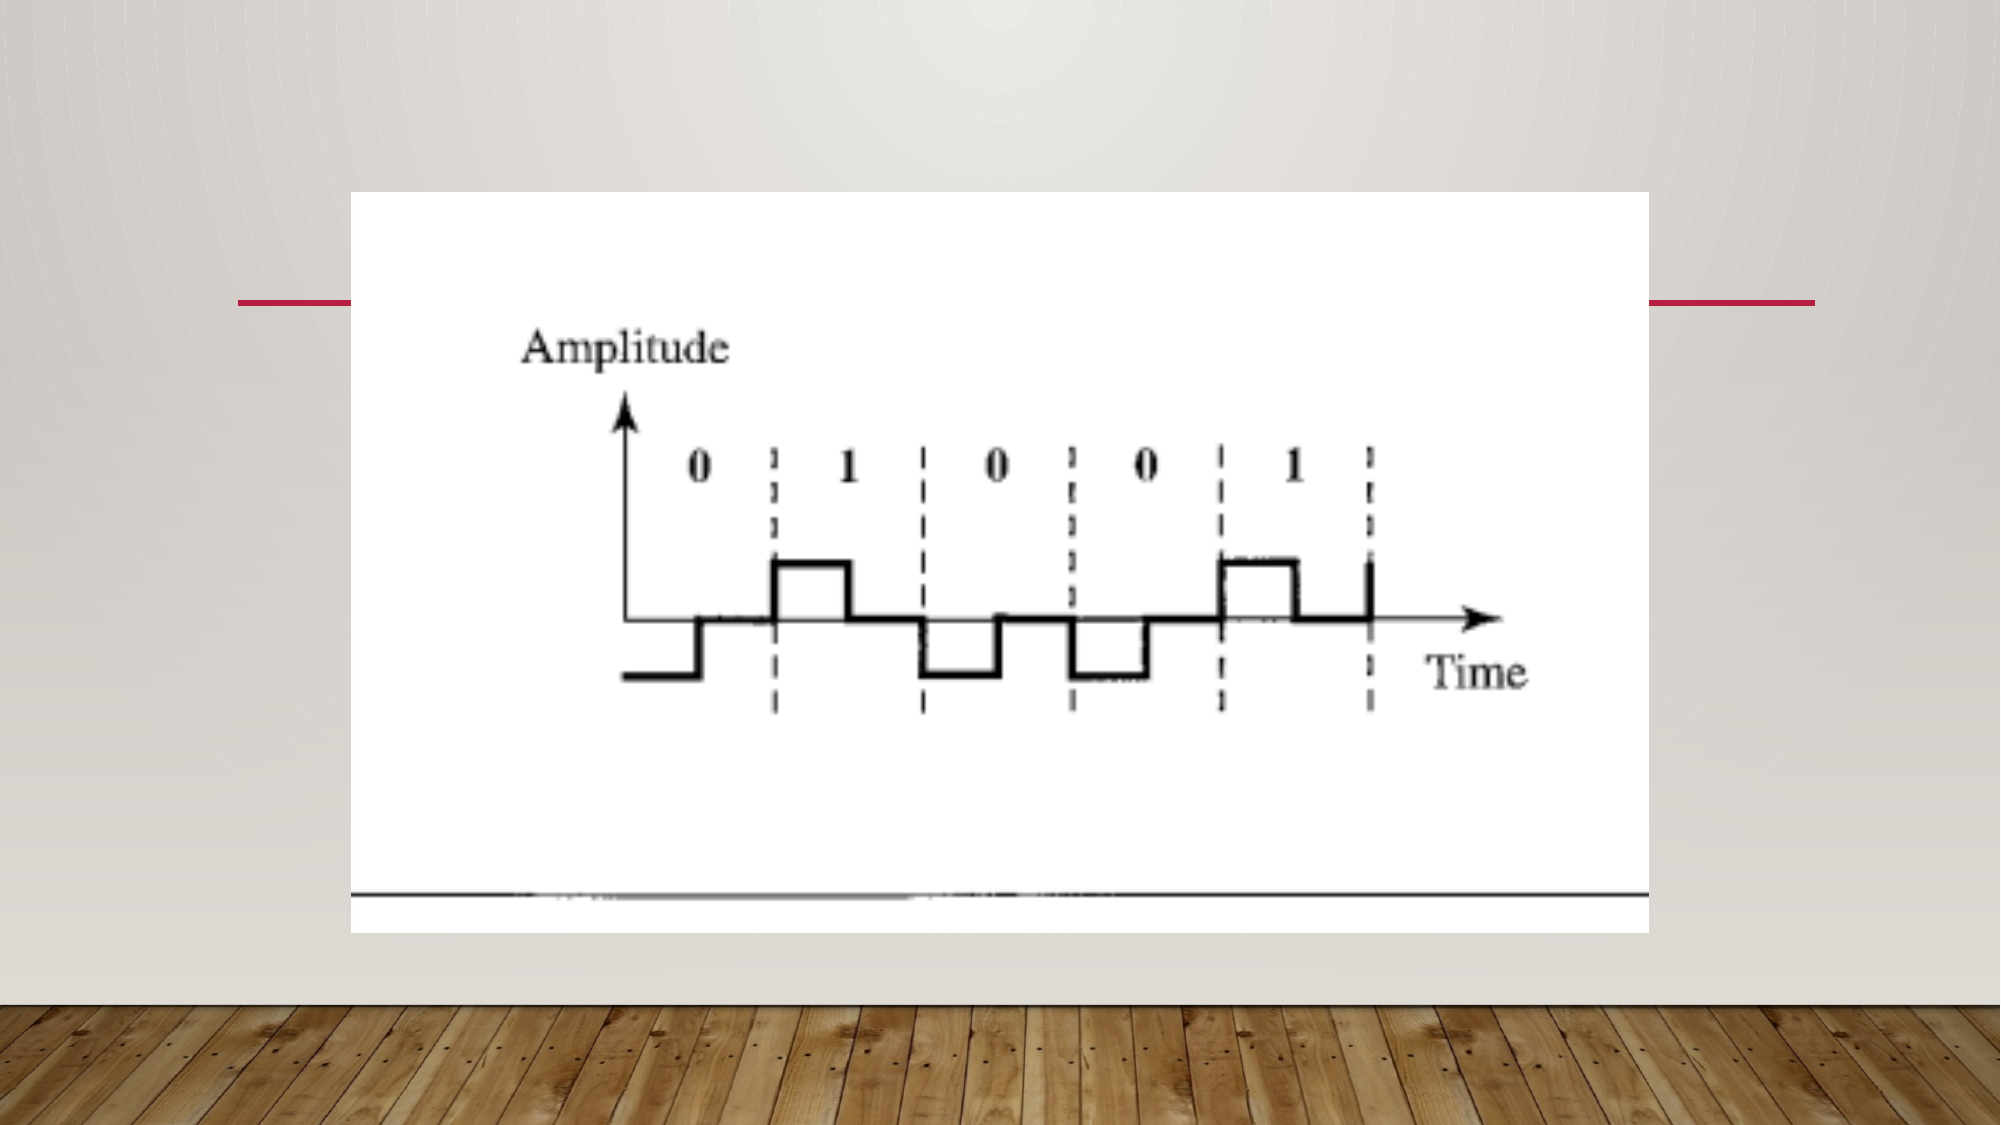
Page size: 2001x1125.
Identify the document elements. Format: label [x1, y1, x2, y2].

list [351, 192, 1649, 933]
picture [0, 1005, 2000, 1125]
